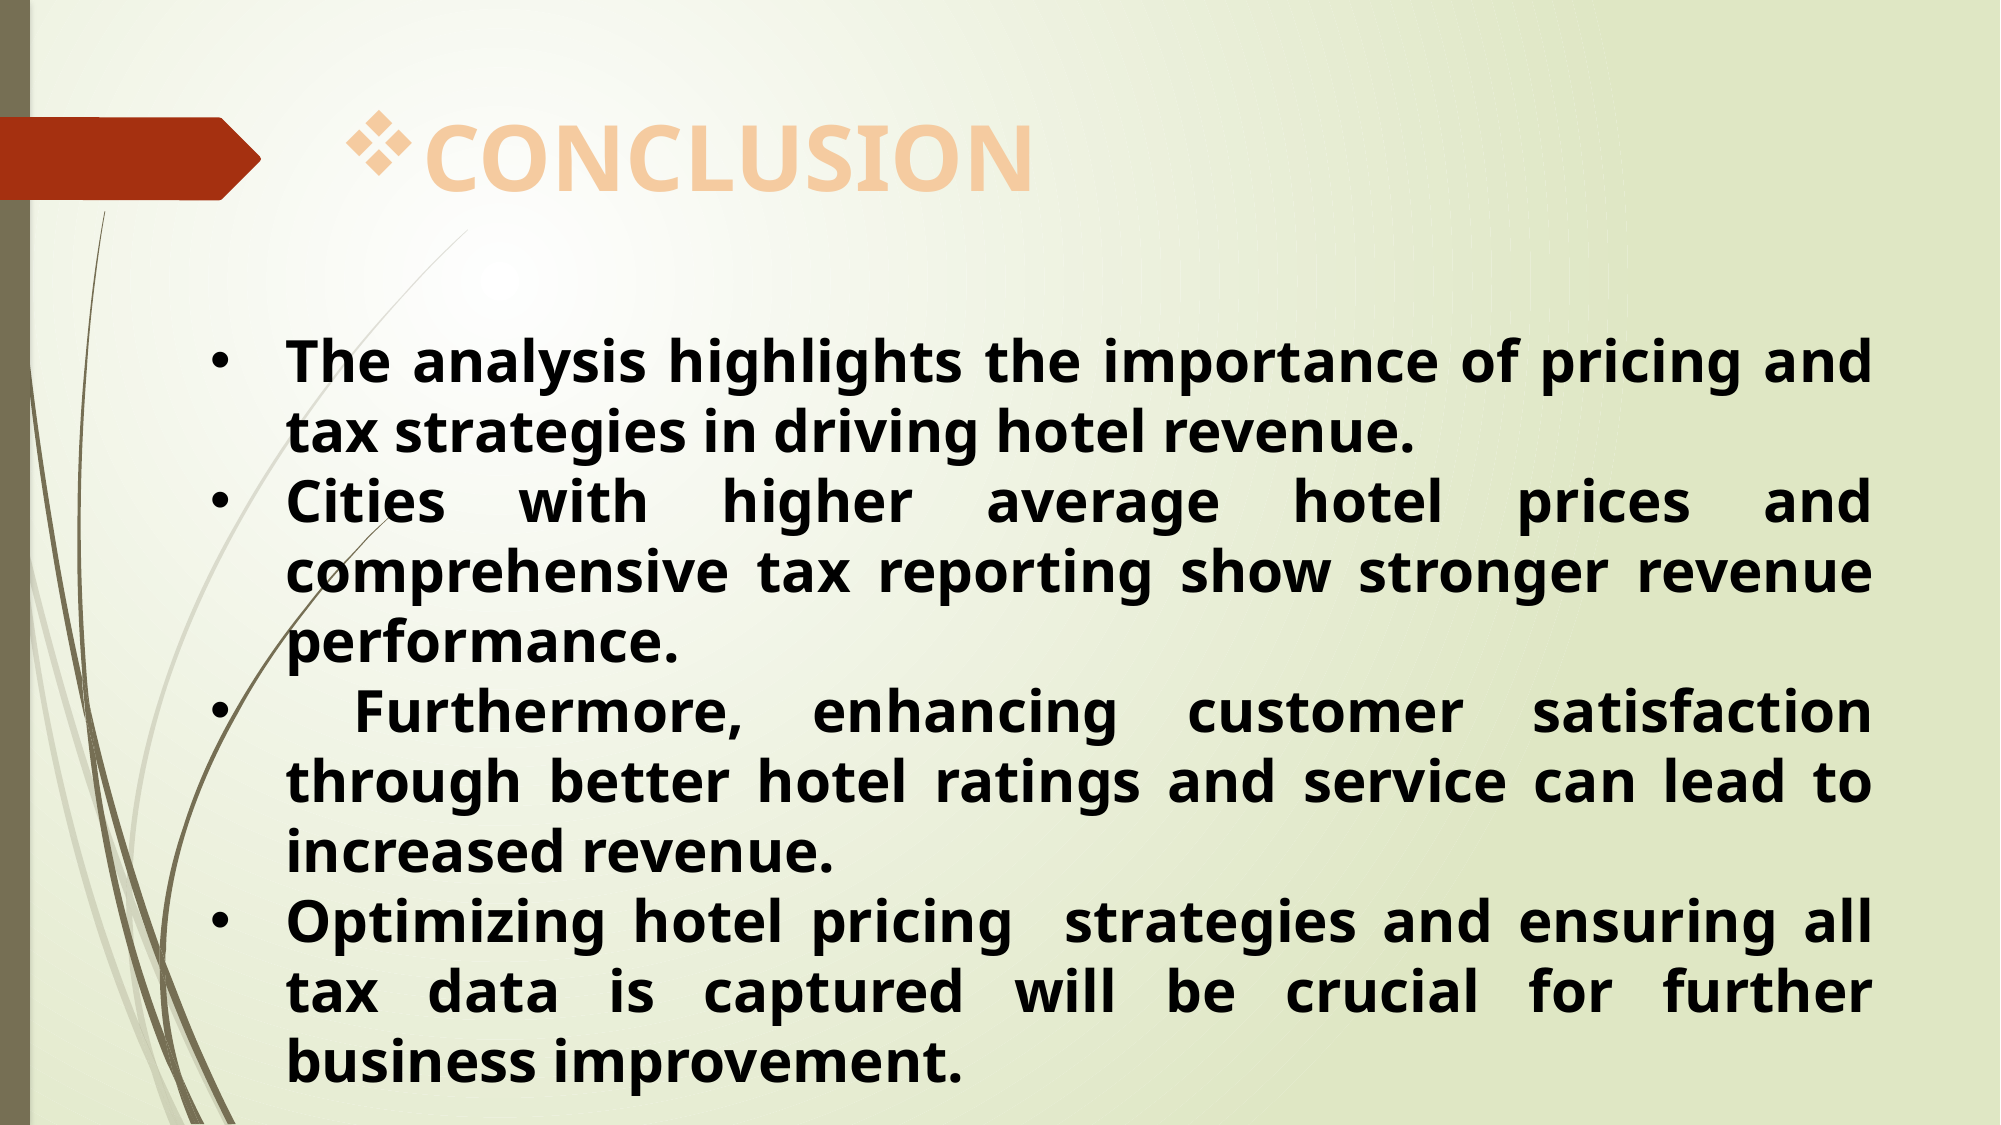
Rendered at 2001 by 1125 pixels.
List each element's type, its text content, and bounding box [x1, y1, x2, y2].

text_box CONCLUSION [323, 92, 1588, 218]
text_box The analysis highlights the importance of pricing and tax strategies in driving hotel revenue. Cities with higher average hotel prices and comprehensive tax reporting show stronger revenue performance. Furthermore, enhancing customer satisfaction through better hotel ratings and service can lead to increased revenue. Optimizing hotel pricing strategies and ensuring all tax data is captured will be crucial for further business improvement. [195, 317, 1889, 1125]
